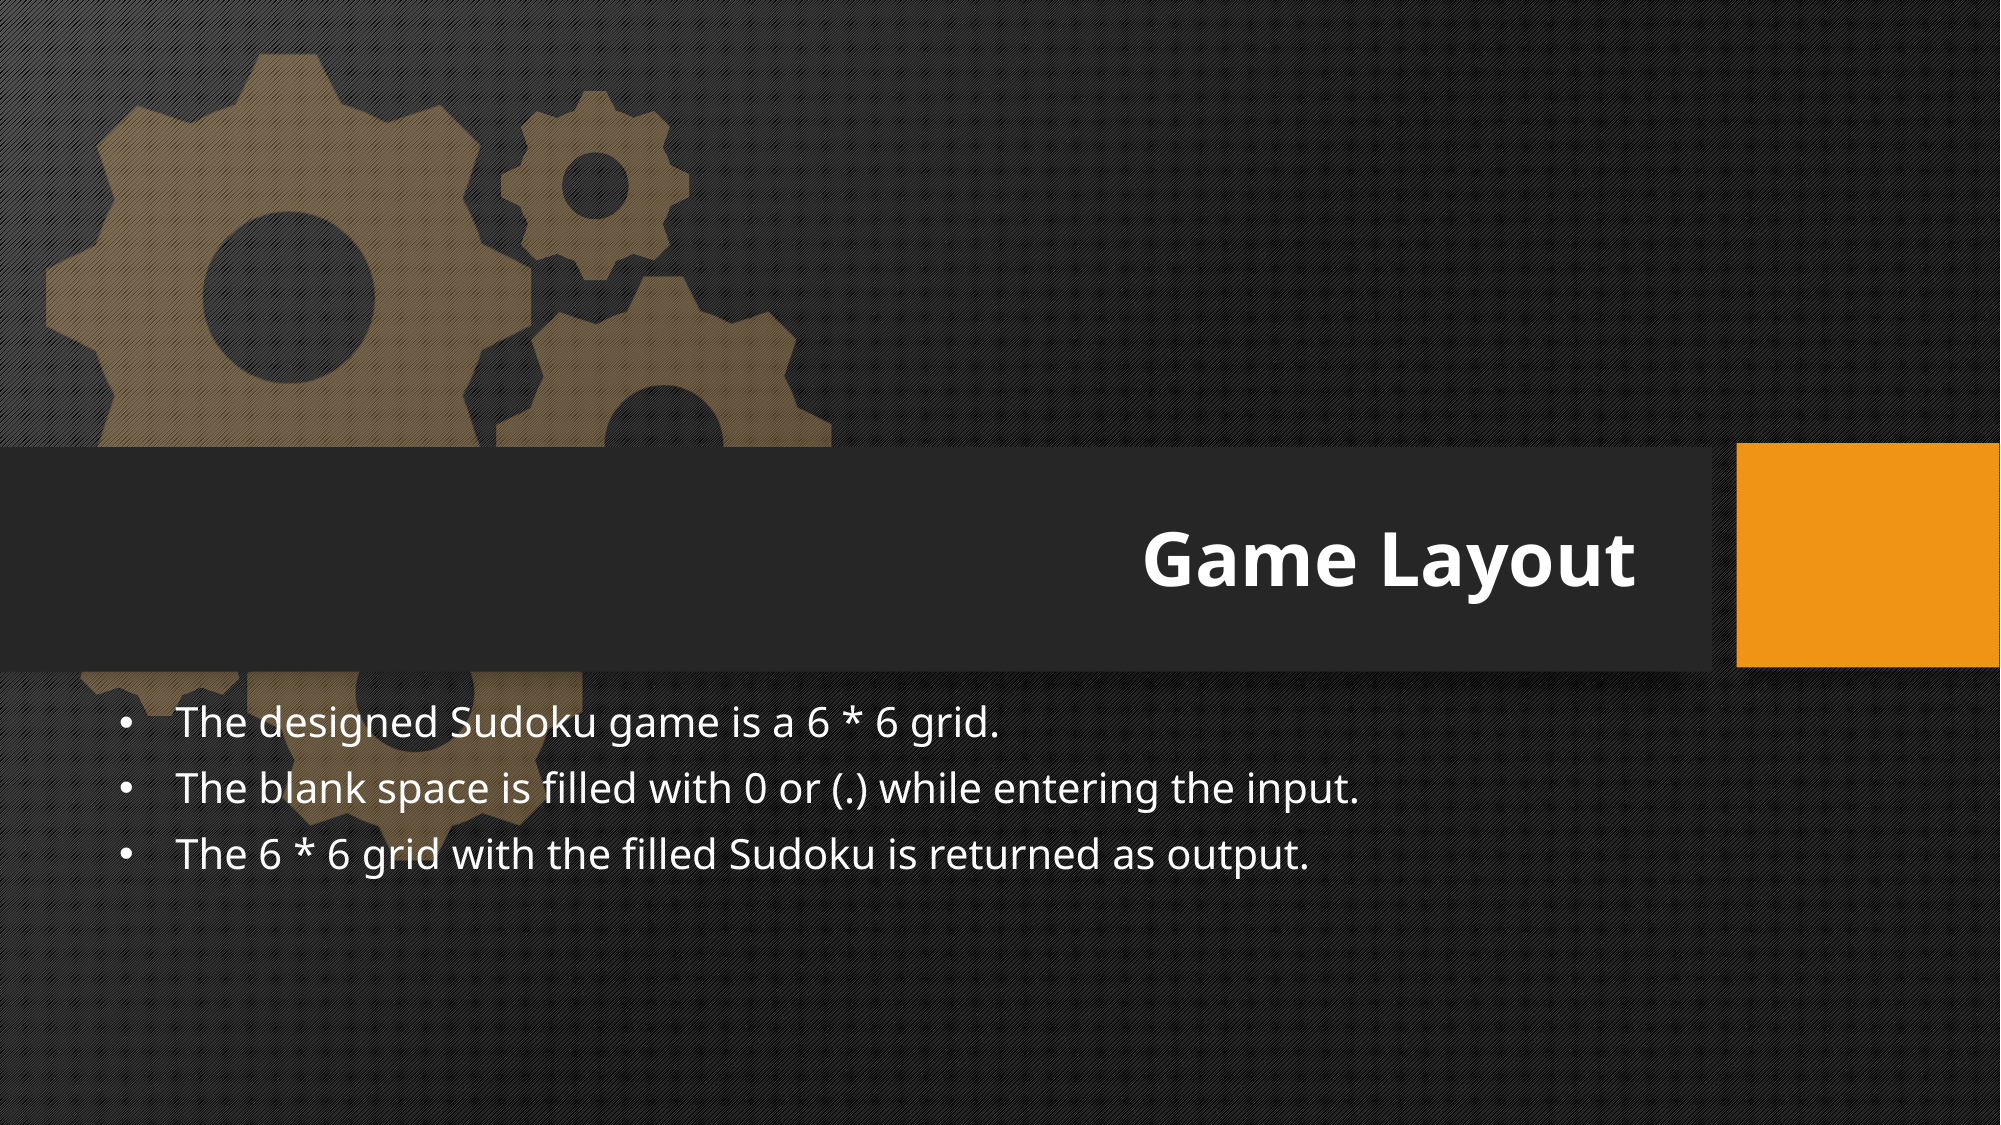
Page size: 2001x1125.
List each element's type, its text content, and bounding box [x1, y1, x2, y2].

title Game Layout [67, 472, 1646, 653]
list The designed Sudoku game is a 6 * 6 grid. The blank space is filled with 0 or (.) while entering the input. The 6 * 6 grid with the filled Sudoku is returned as output. [111, 693, 1690, 975]
picture [0, 0, 2000, 1125]
